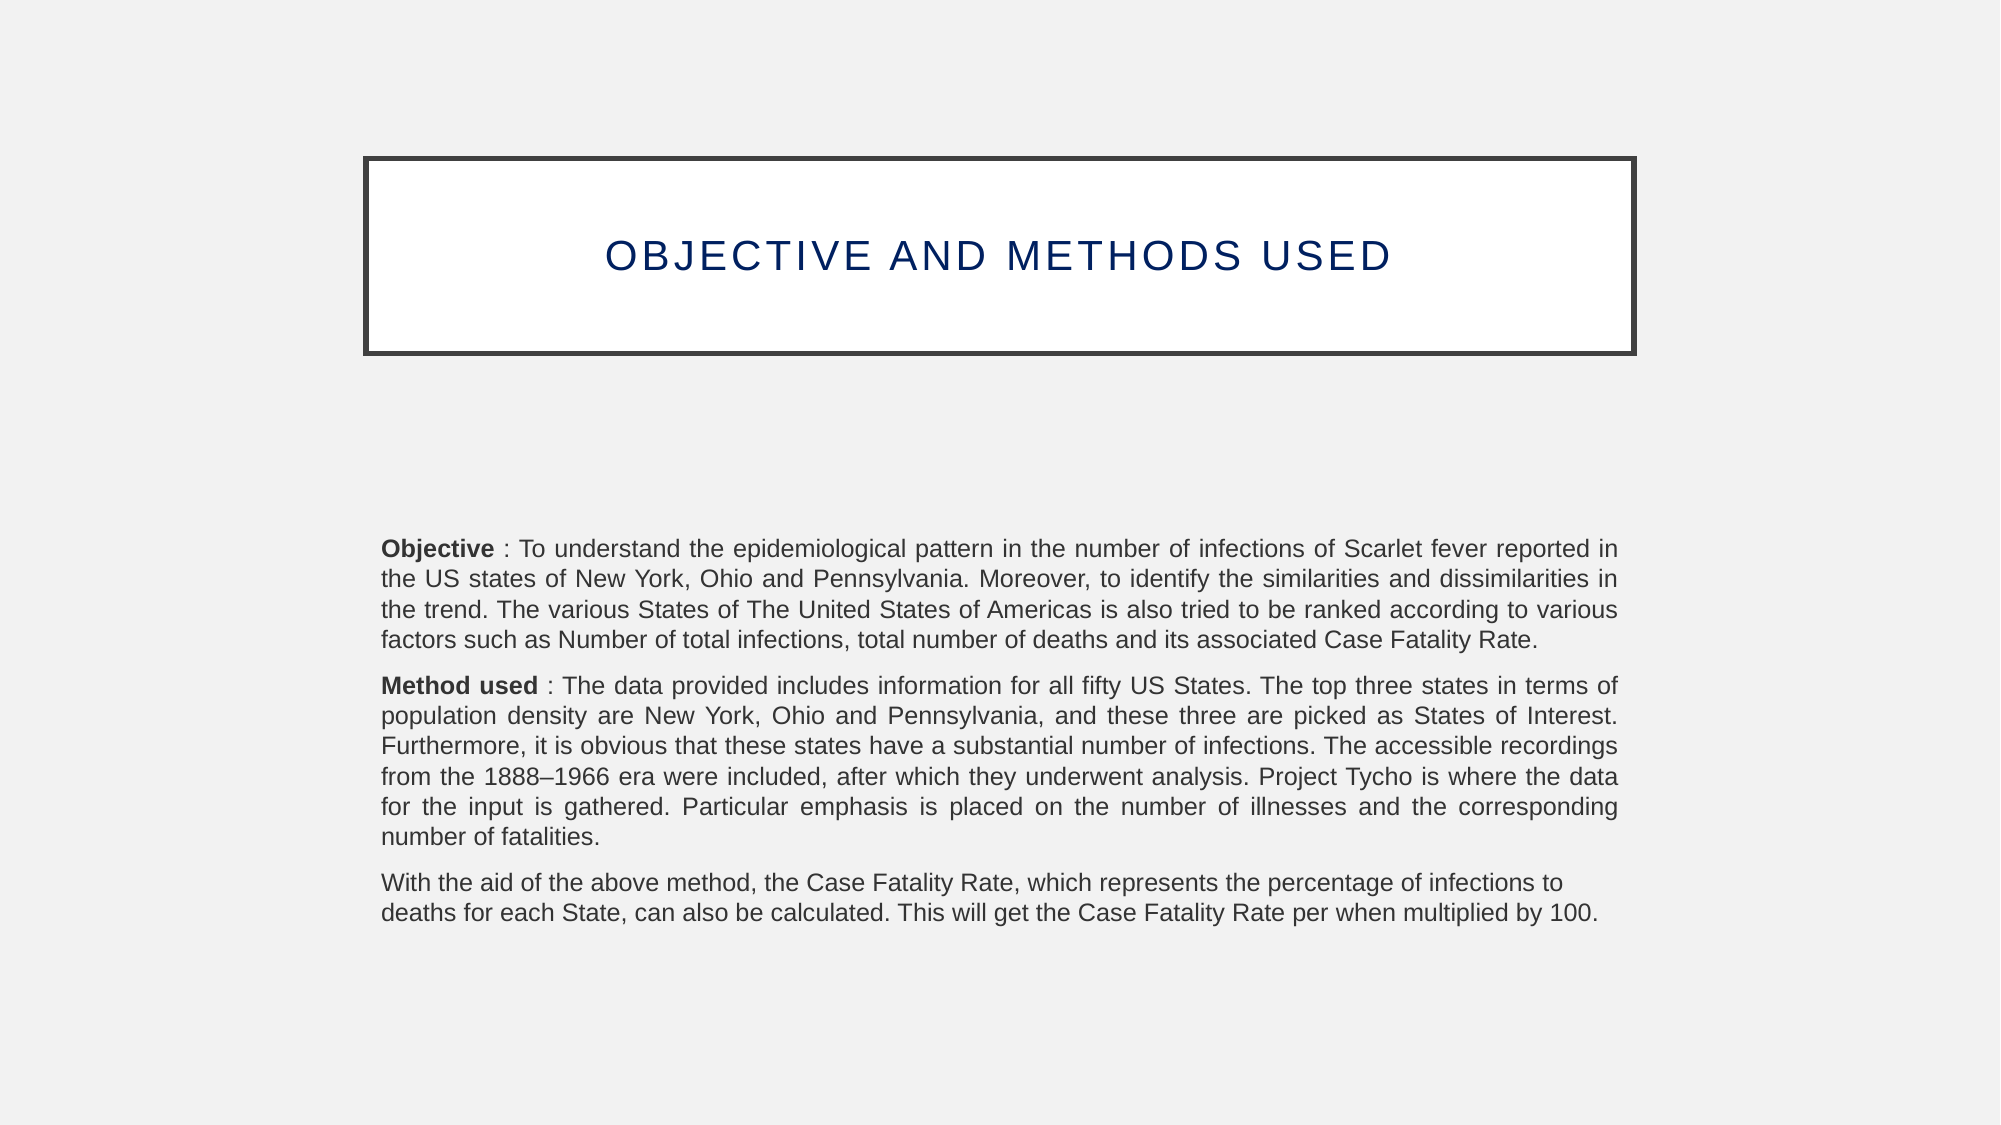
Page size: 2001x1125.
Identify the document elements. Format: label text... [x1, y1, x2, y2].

title Objective And Methods used [363, 156, 1637, 356]
list Objective : To understand the epidemiological pattern in the number of infections of Scarlet fever reported in the US states of New York, Ohio and Pennsylvania. Moreover, to identify the similarities and dissimilarities in the trend. The various States of The United States of Americas is also tried to be ranked according to various factors such as Number of total infections, total number of deaths and its associated Case Fatality Rate. Method used : The data provided includes information for all fifty US States. The top three states in terms of population density are New York, Ohio and Pennsylvania, and these three are picked as States of Interest. Furthermore, it is obvious that these states have a substantial number of infections. The accessible recordings from the 1888–1966 era were included, after which they underwent analysis. Project Tycho is where the data for the input is gathered. Particular emphasis is placed on the number of illnesses and the corresponding number of fatalities. With the aid of the above method, the Case Fatality Rate, which represents the percentage of infections to deaths for each State, can also be calculated. This will get the Case Fatality Rate per when multiplied by 100. [366, 432, 1634, 942]
